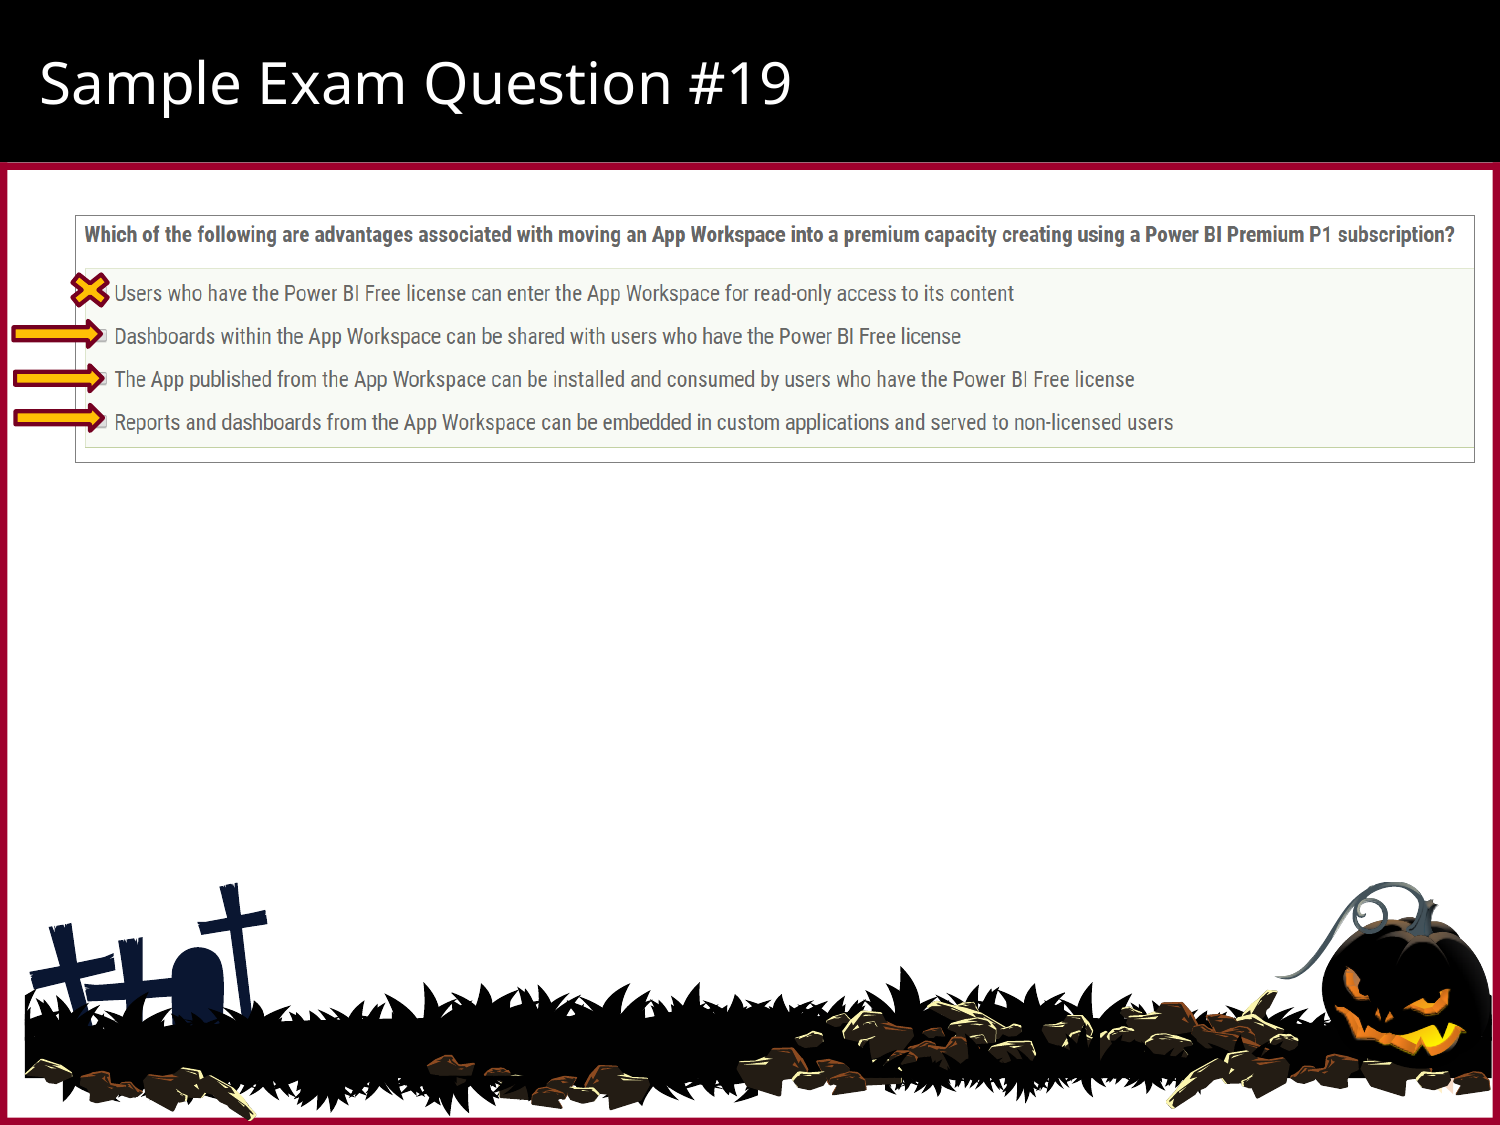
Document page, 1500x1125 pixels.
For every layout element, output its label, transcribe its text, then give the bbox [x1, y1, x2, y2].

text_box [13, 409, 64, 427]
text_box [11, 325, 64, 343]
picture [24, 881, 1492, 1122]
title Sample Exam Question #19 [24, 12, 1438, 150]
picture [74, 215, 1476, 464]
text_box [13, 369, 64, 387]
